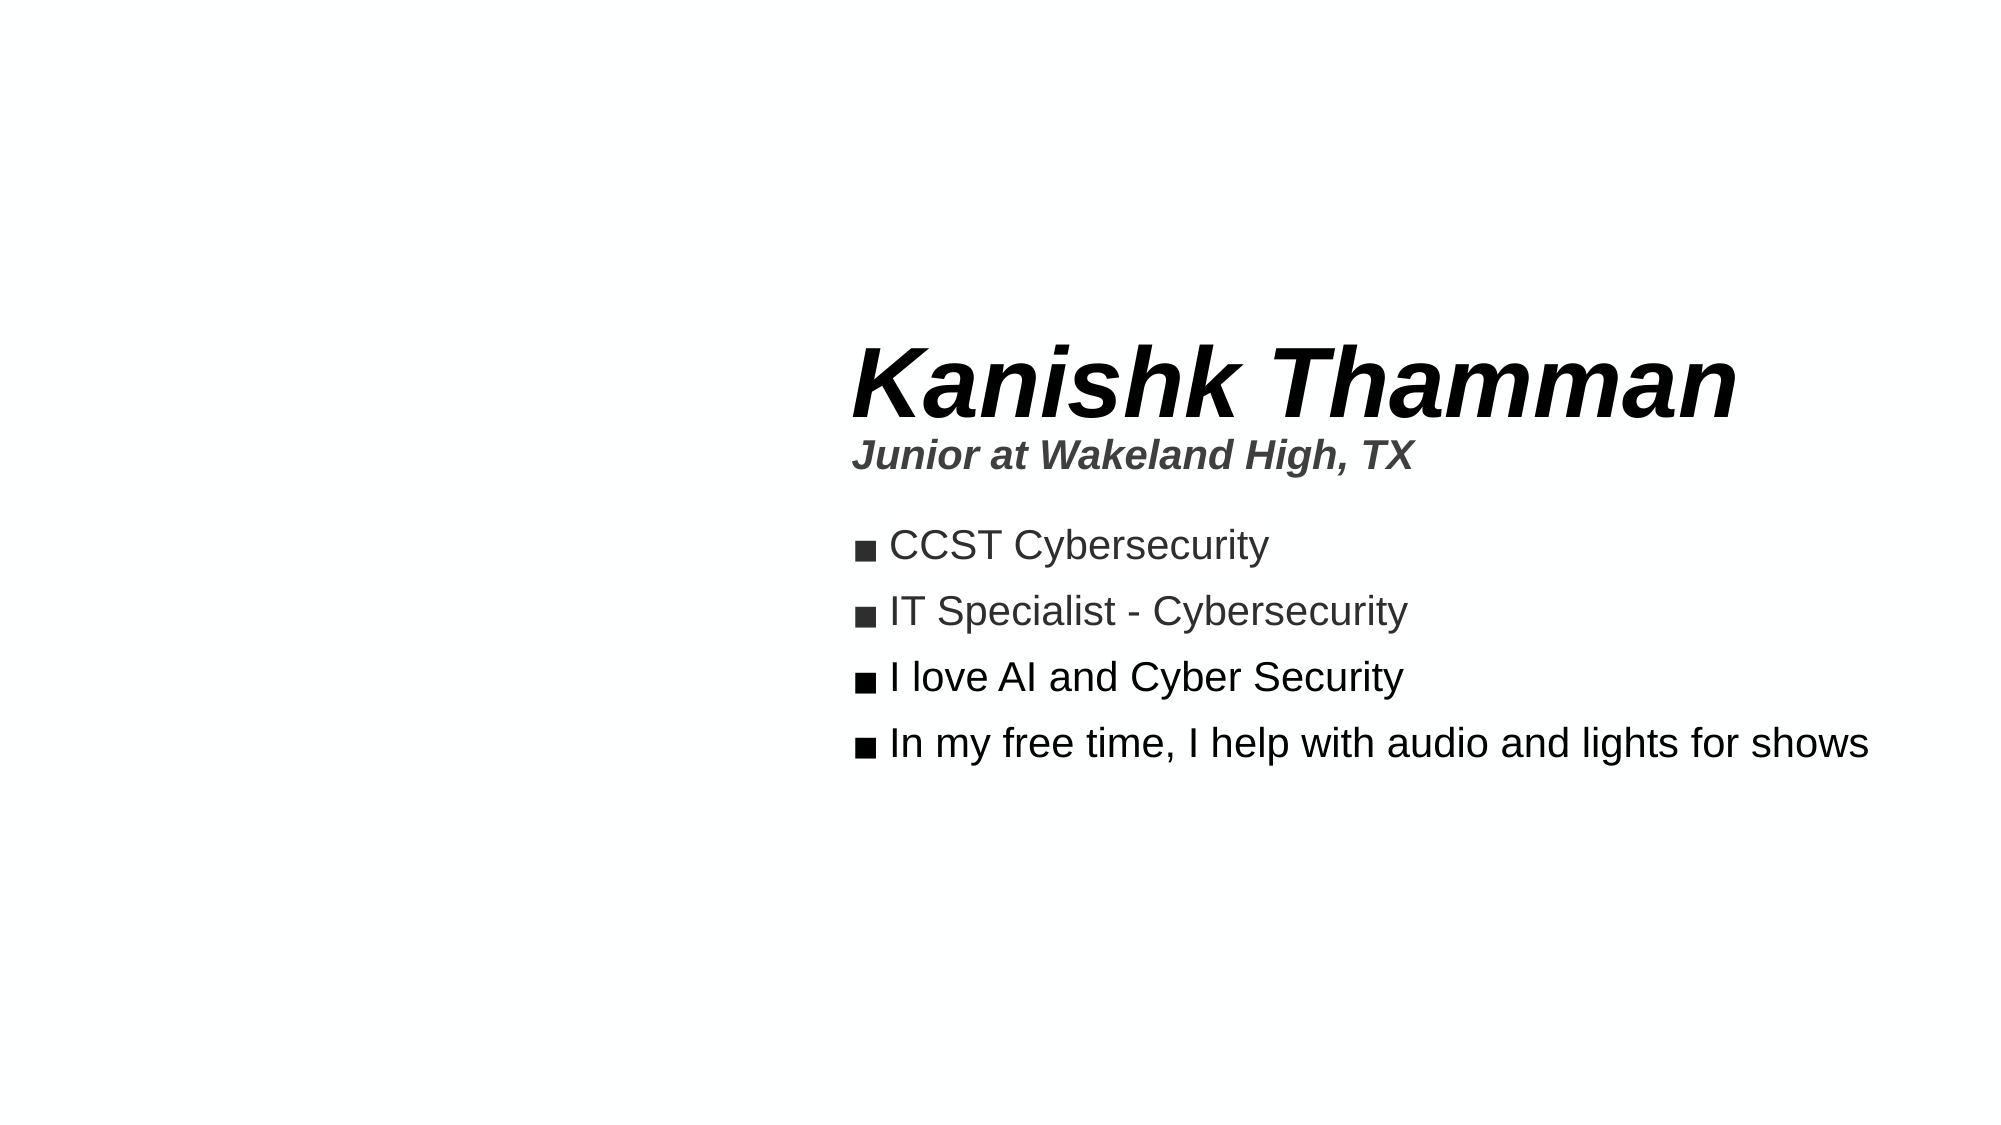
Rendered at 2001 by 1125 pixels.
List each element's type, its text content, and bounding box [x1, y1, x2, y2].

text_box CCST Cybersecurity IT Specialist - Cybersecurity I love AI and Cyber Security In my free time, I help with audio and lights for shows [836, 516, 1889, 818]
text_box Junior at Wakeland High, TX [836, 426, 1470, 501]
title Kanishk Thamman [836, 270, 1889, 501]
